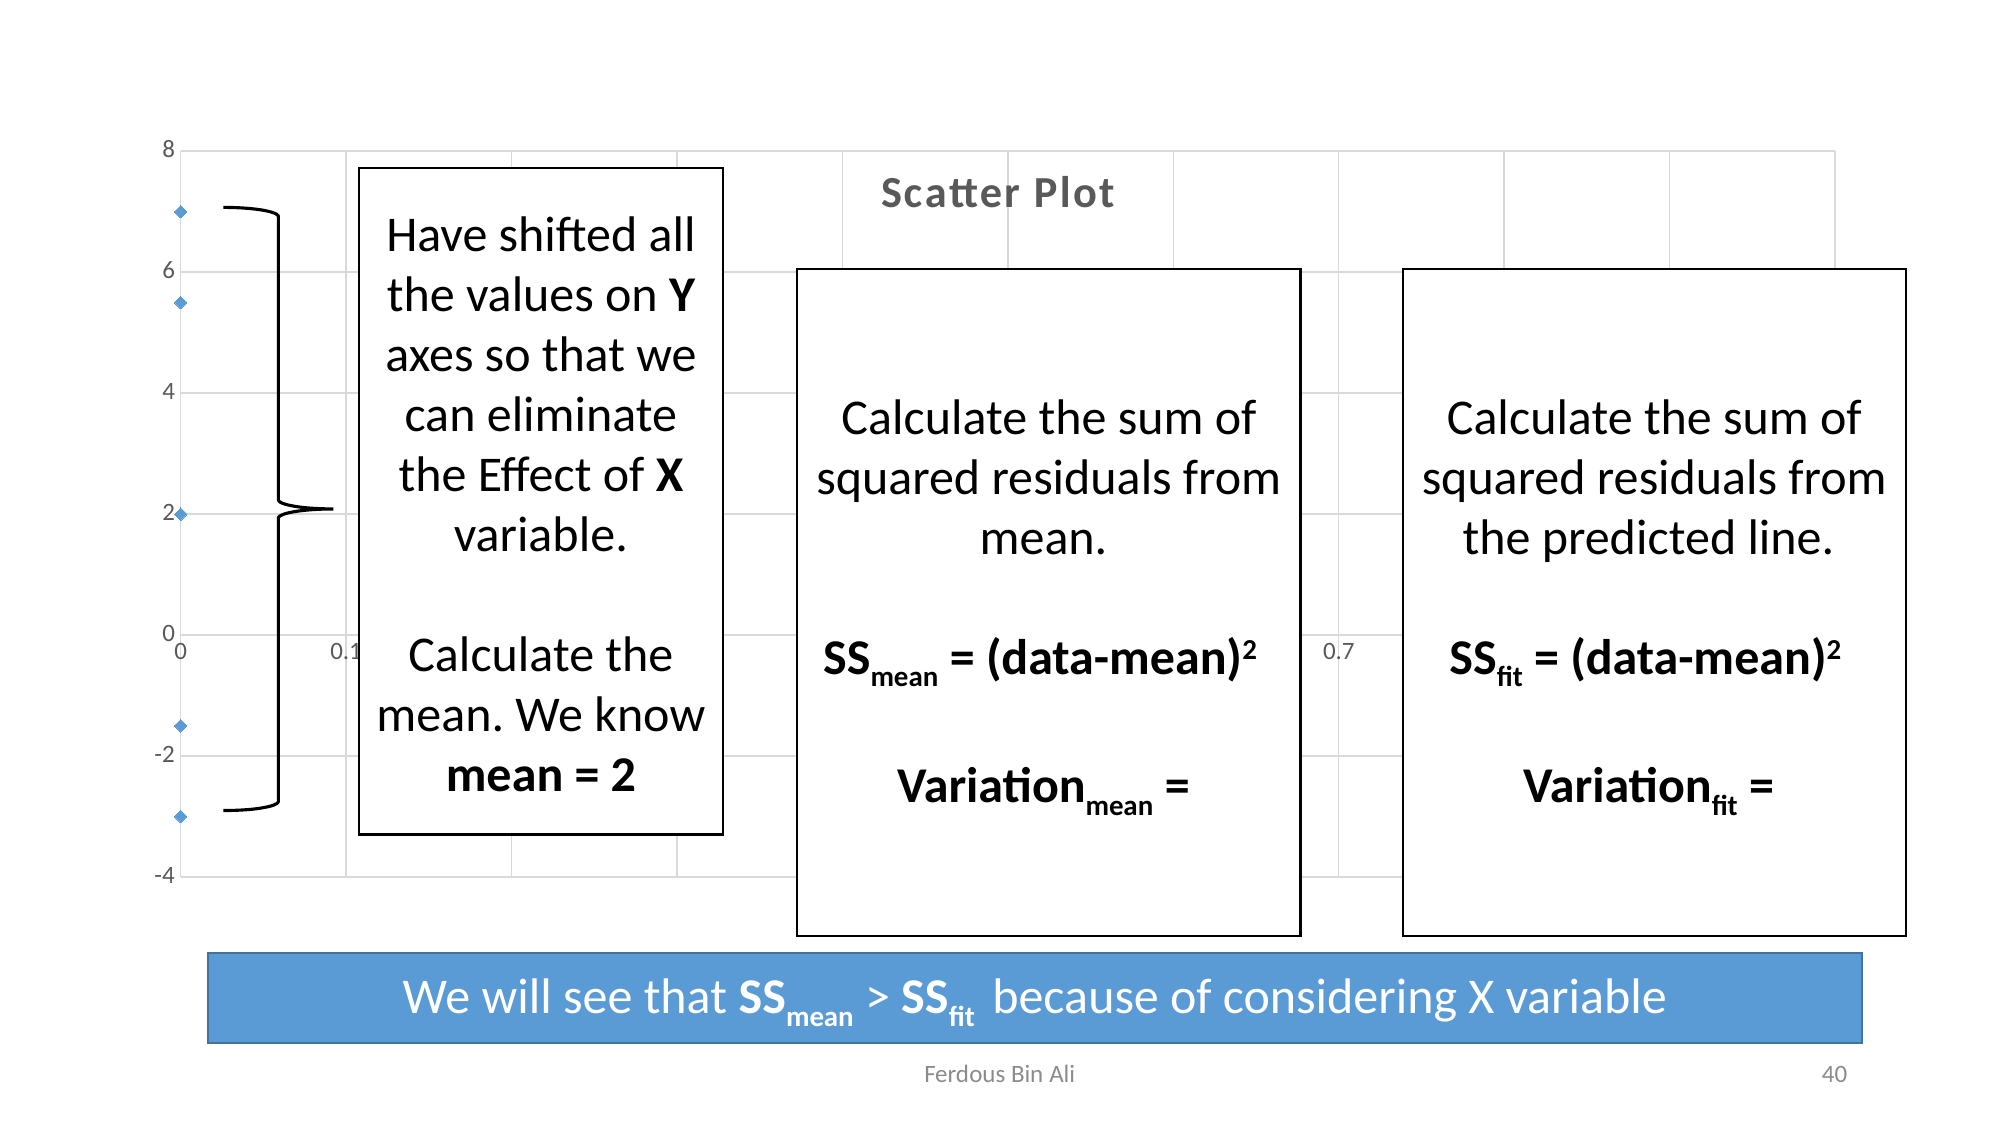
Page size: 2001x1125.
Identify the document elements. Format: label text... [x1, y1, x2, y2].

chart [127, 135, 1869, 987]
text_box We will see that SSmean > SSfit because of considering X variable [207, 987, 1863, 1044]
slide_number 40 [1412, 1042, 1863, 1103]
footer Ferdous Bin Ali [662, 1042, 1338, 1103]
